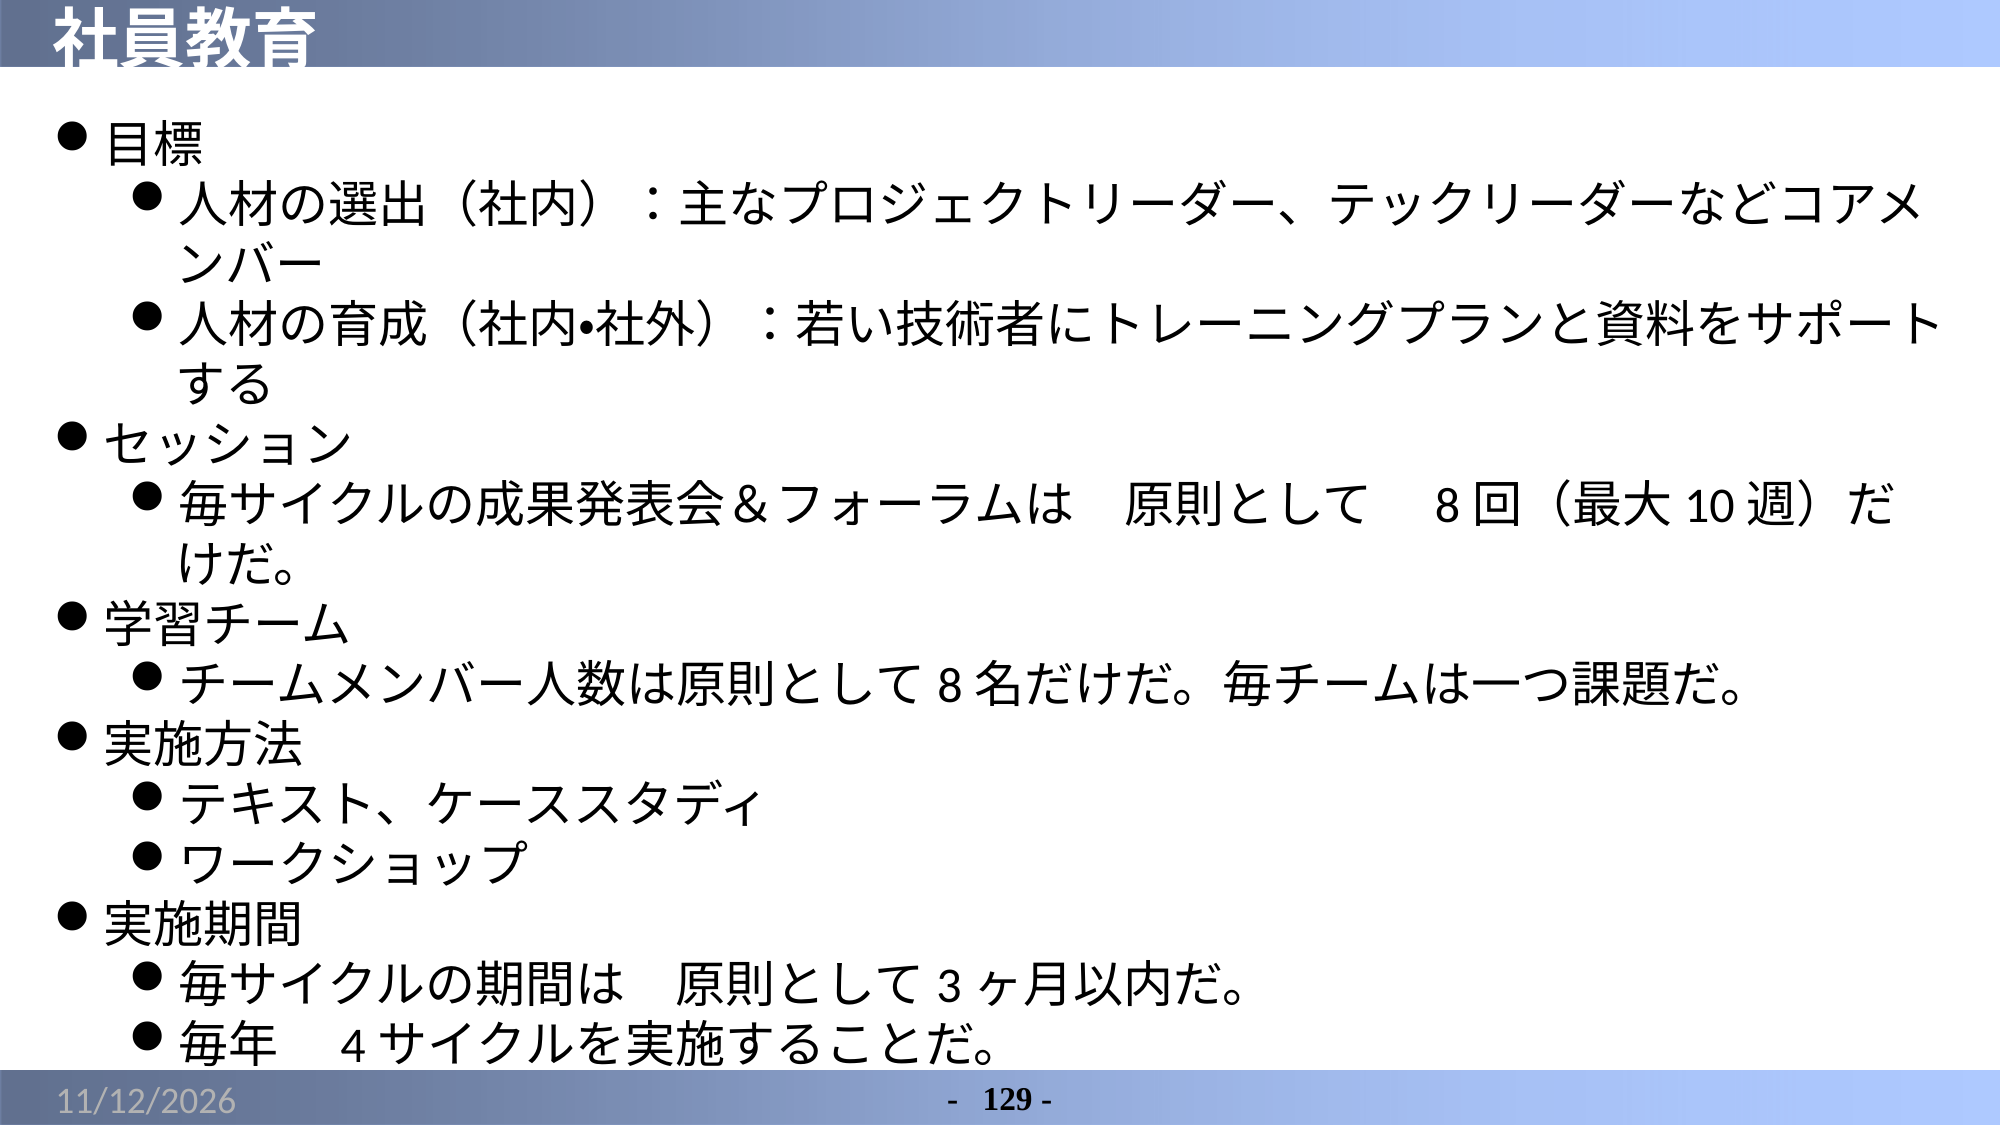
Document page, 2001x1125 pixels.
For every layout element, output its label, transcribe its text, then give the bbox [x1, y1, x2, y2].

slide_number - 129 - [934, 1078, 1063, 1117]
title 社員教育 [52, 0, 1946, 78]
list 目標 人材の選出（社内）：主なプロジェクトリーダー、テックリーダーなどコアメンバー 人材の育成（社内・社外）：若い技術者にトレーニングプランと資料をサポートする セッション 毎サイクルの成果発表会＆フォーラムは 原則として 8回（最大10週）だけだ。 学習チーム チームメンバー人数は原則として8名だけだ。毎チームは一つ課題だ。 実施方法 テキスト、ケーススタディ ワークショップ 実施期間 毎サイクルの期間は 原則として3ヶ月以内だ。 毎年 4サイクルを実施することだ。 [53, 112, 1947, 900]
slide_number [55, 1076, 516, 1122]
